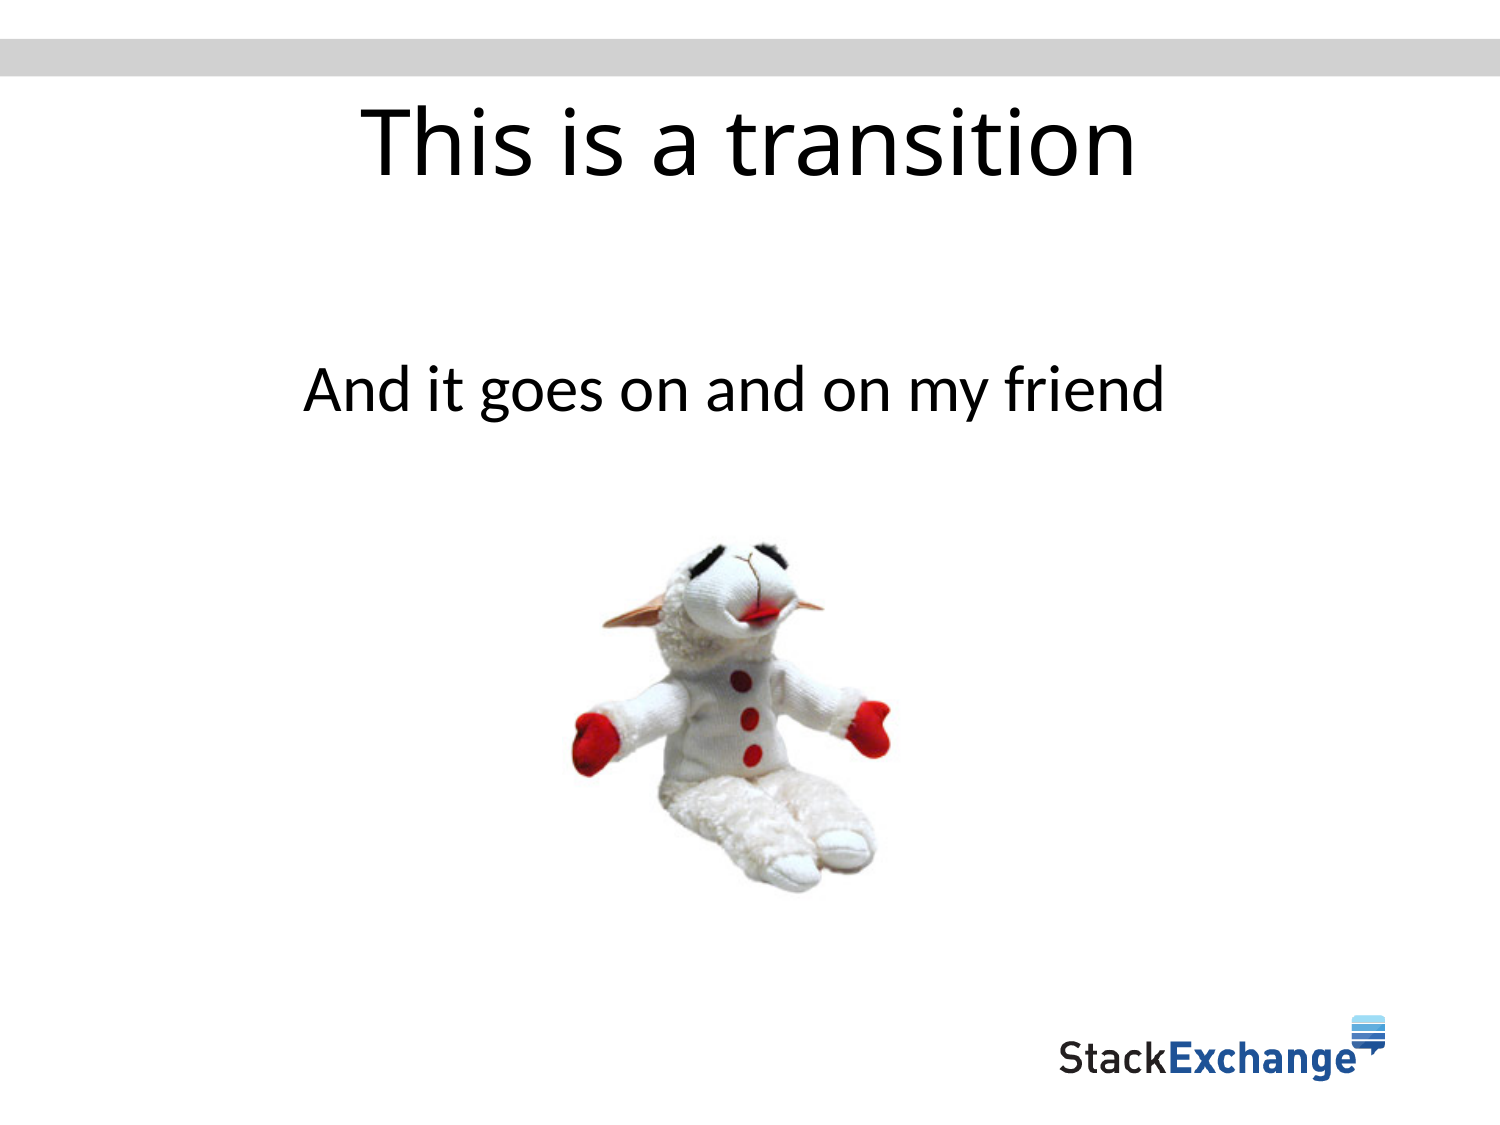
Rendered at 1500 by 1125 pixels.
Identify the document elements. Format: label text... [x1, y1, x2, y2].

list And it goes on and on my friend [60, 337, 1411, 618]
picture [562, 524, 909, 916]
title This is a transition [75, 45, 1425, 233]
picture [1040, 991, 1400, 1112]
